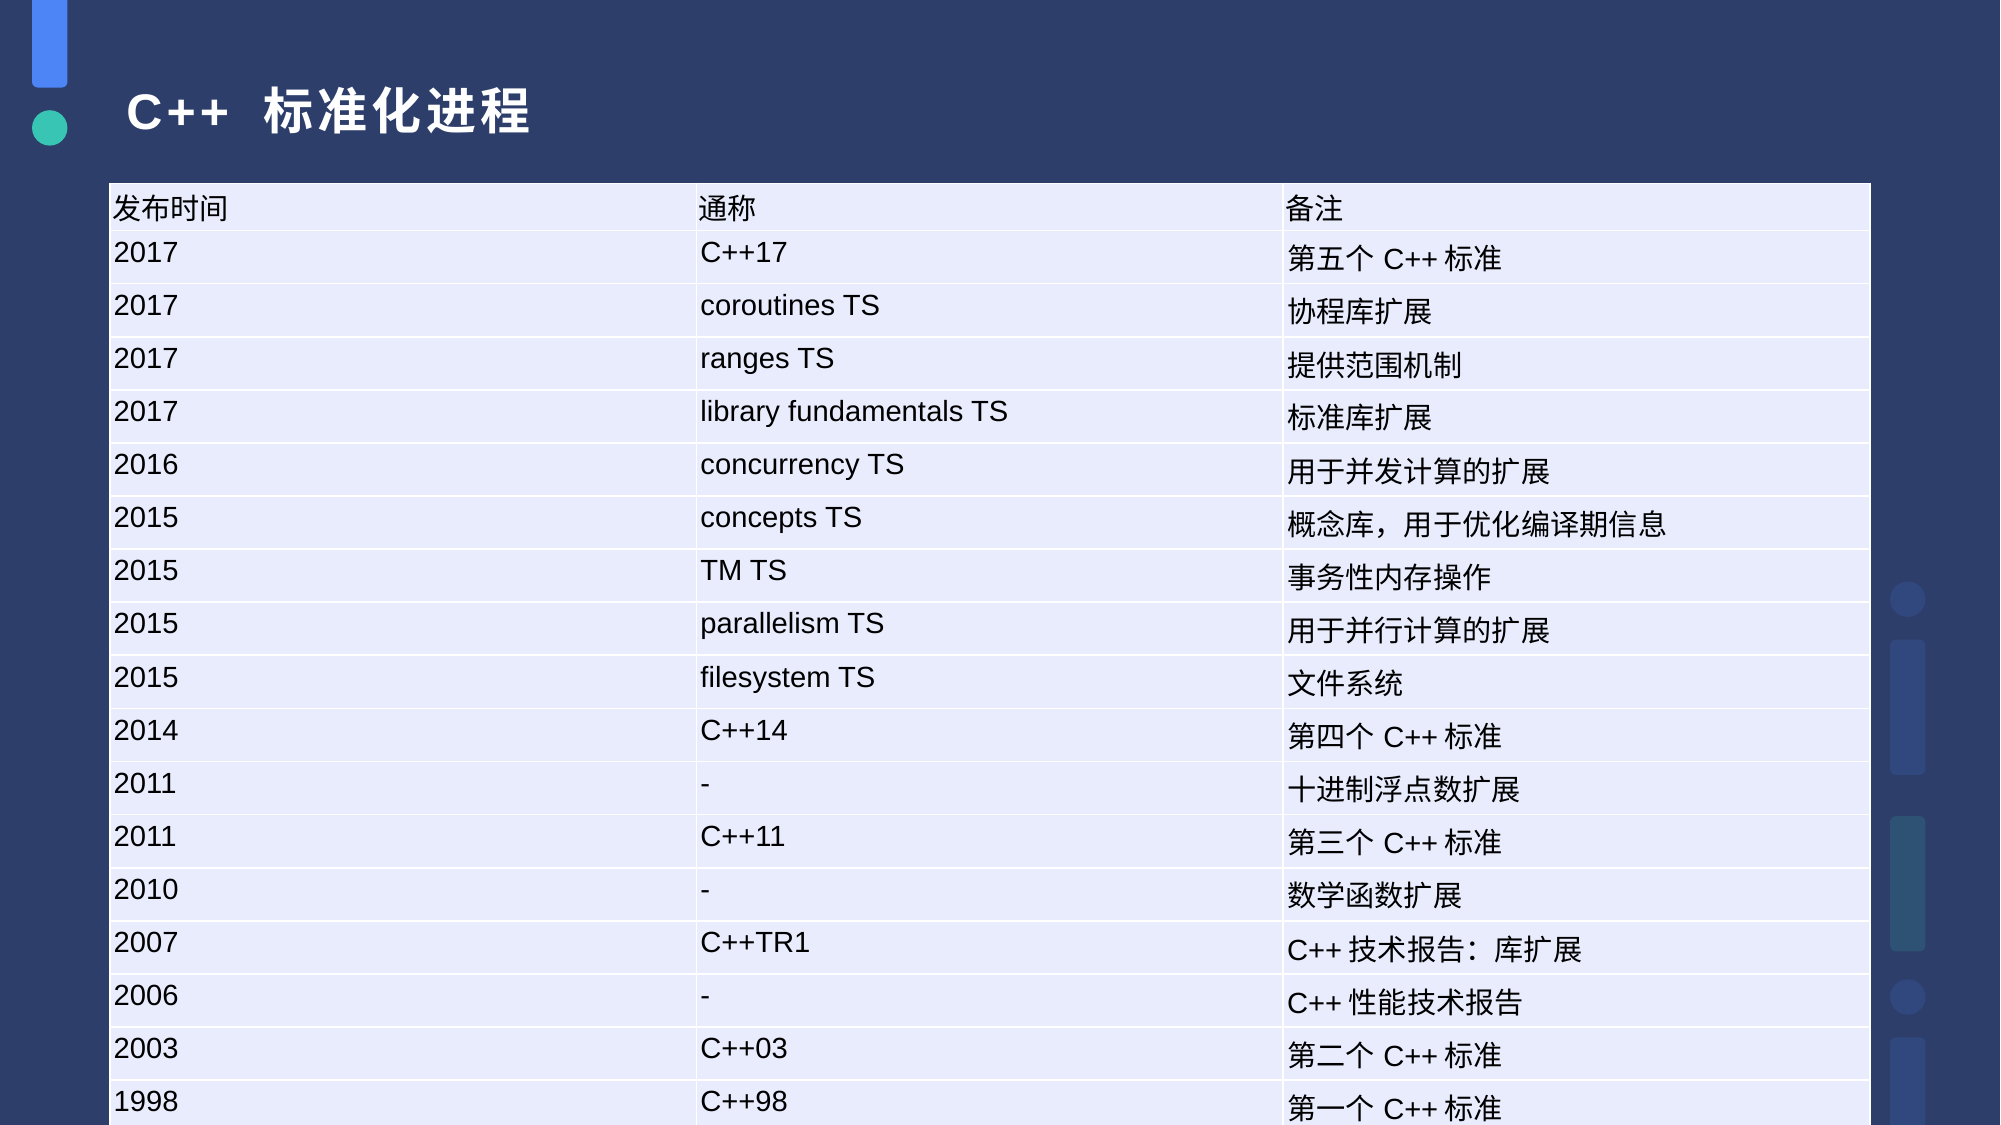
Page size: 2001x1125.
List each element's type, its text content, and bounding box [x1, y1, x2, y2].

table_cell C++11 [697, 815, 1282, 867]
table_cell concepts TS [697, 497, 1282, 548]
table_cell 第三个C++标准 [1284, 815, 1869, 867]
table_cell 2017 [111, 284, 696, 336]
table_cell 第一个C++标准 [1284, 1081, 1869, 1125]
table_cell C++TR1 [697, 922, 1282, 973]
table_cell 概念库，用于优化编译期信息 [1284, 497, 1869, 548]
table_cell 2015 [111, 656, 696, 708]
table_cell 事务性内存操作 [1284, 550, 1869, 601]
table_cell parallelism TS [697, 603, 1282, 654]
table_cell 十进制浮点数扩展 [1284, 762, 1869, 814]
table_cell 2003 [111, 1028, 696, 1079]
table_cell C++98 [697, 1081, 1282, 1125]
table_cell 2007 [111, 922, 696, 973]
table_cell 标准库扩展 [1284, 391, 1869, 442]
table_cell 第五个C++标准 [1284, 231, 1869, 283]
table_cell C++03 [697, 1028, 1282, 1079]
table_cell 2017 [111, 338, 696, 389]
table_header 通称 [697, 184, 1282, 230]
table_cell 2015 [111, 603, 696, 654]
table_cell 2016 [111, 444, 696, 495]
table_cell 提供范围机制 [1284, 338, 1869, 389]
table_cell coroutines TS [697, 284, 1282, 336]
table_cell TM TS [697, 550, 1282, 601]
table_header 发布时间 [111, 184, 696, 230]
table_cell - [697, 762, 1282, 814]
table_cell 2011 [111, 762, 696, 814]
table_cell - [697, 869, 1282, 920]
title C++ 标准化进程 [109, 72, 1891, 146]
table_cell C++性能技术报告 [1284, 975, 1869, 1026]
table_cell 第四个C++标准 [1284, 709, 1869, 761]
table_cell 2017 [111, 231, 696, 283]
table_header 备注 [1284, 184, 1869, 230]
slide_number [1412, 1041, 1856, 1094]
slide_number [1269, 1041, 1412, 1094]
table_cell 第二个C++标准 [1284, 1028, 1869, 1079]
table_cell 2014 [111, 709, 696, 761]
table_cell 2017 [111, 391, 696, 442]
table_cell C++14 [697, 709, 1282, 761]
table_cell filesystem TS [697, 656, 1282, 708]
table_cell C++17 [697, 231, 1282, 283]
table_cell 2011 [111, 815, 696, 867]
table_cell 2015 [111, 550, 696, 601]
table_cell 数学函数扩展 [1284, 869, 1869, 920]
table_cell 文件系统 [1284, 656, 1869, 708]
table_cell 用于并行计算的扩展 [1284, 603, 1869, 654]
table_cell concurrency TS [697, 444, 1282, 495]
table_cell 2006 [111, 975, 696, 1026]
table_cell 2015 [111, 497, 696, 548]
table_cell library fundamentals TS [697, 391, 1282, 442]
table_cell 2010 [111, 869, 696, 920]
table_cell 1998 [111, 1081, 696, 1125]
table_cell ranges TS [697, 338, 1282, 389]
table_cell C++技术报告：库扩展 [1284, 922, 1869, 973]
table_cell 用于并发计算的扩展 [1284, 444, 1869, 495]
table_cell - [697, 975, 1282, 1026]
table_cell 协程库扩展 [1284, 284, 1869, 336]
